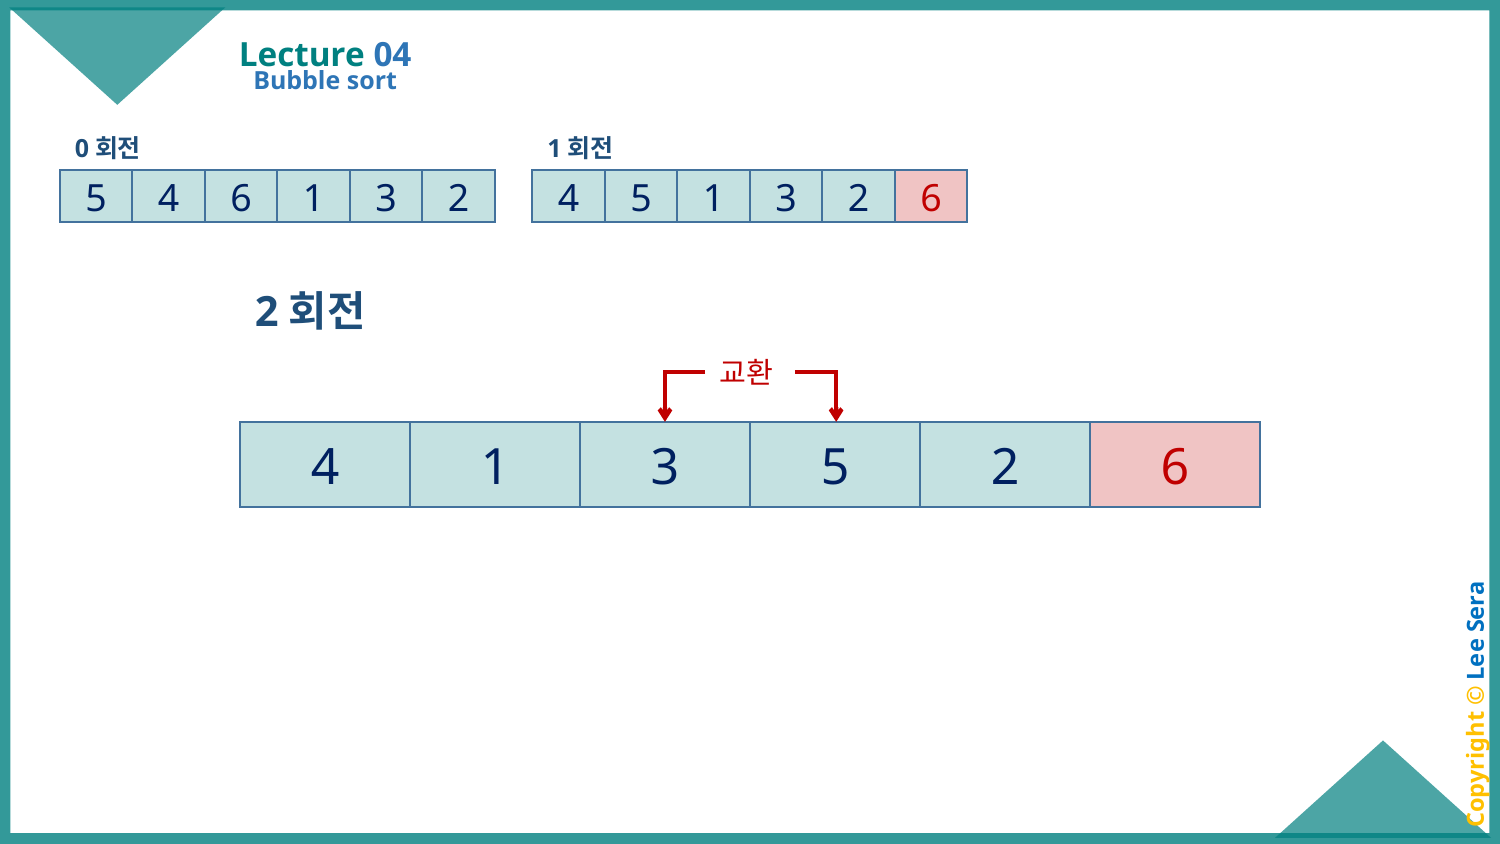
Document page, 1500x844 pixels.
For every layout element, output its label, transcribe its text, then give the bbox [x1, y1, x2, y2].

subtitle Bubble sort [165, 62, 485, 113]
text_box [532, 124, 968, 223]
text_box [1272, 739, 1458, 839]
title Lecture 04 [210, 8, 440, 62]
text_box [59, 124, 495, 223]
text_box 5 [749, 421, 919, 508]
text_box 3 [579, 421, 749, 508]
text_box 4 [239, 421, 409, 508]
text_box 2 [919, 421, 1089, 508]
text_box 6 [1089, 421, 1261, 508]
text_box [0, 0, 1500, 844]
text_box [664, 347, 837, 422]
text_box 1 [409, 421, 579, 508]
text_box [6, 6, 228, 107]
text_box 2회전 [239, 277, 476, 343]
text_box Copyright © Lee Sera [1458, 565, 1496, 844]
